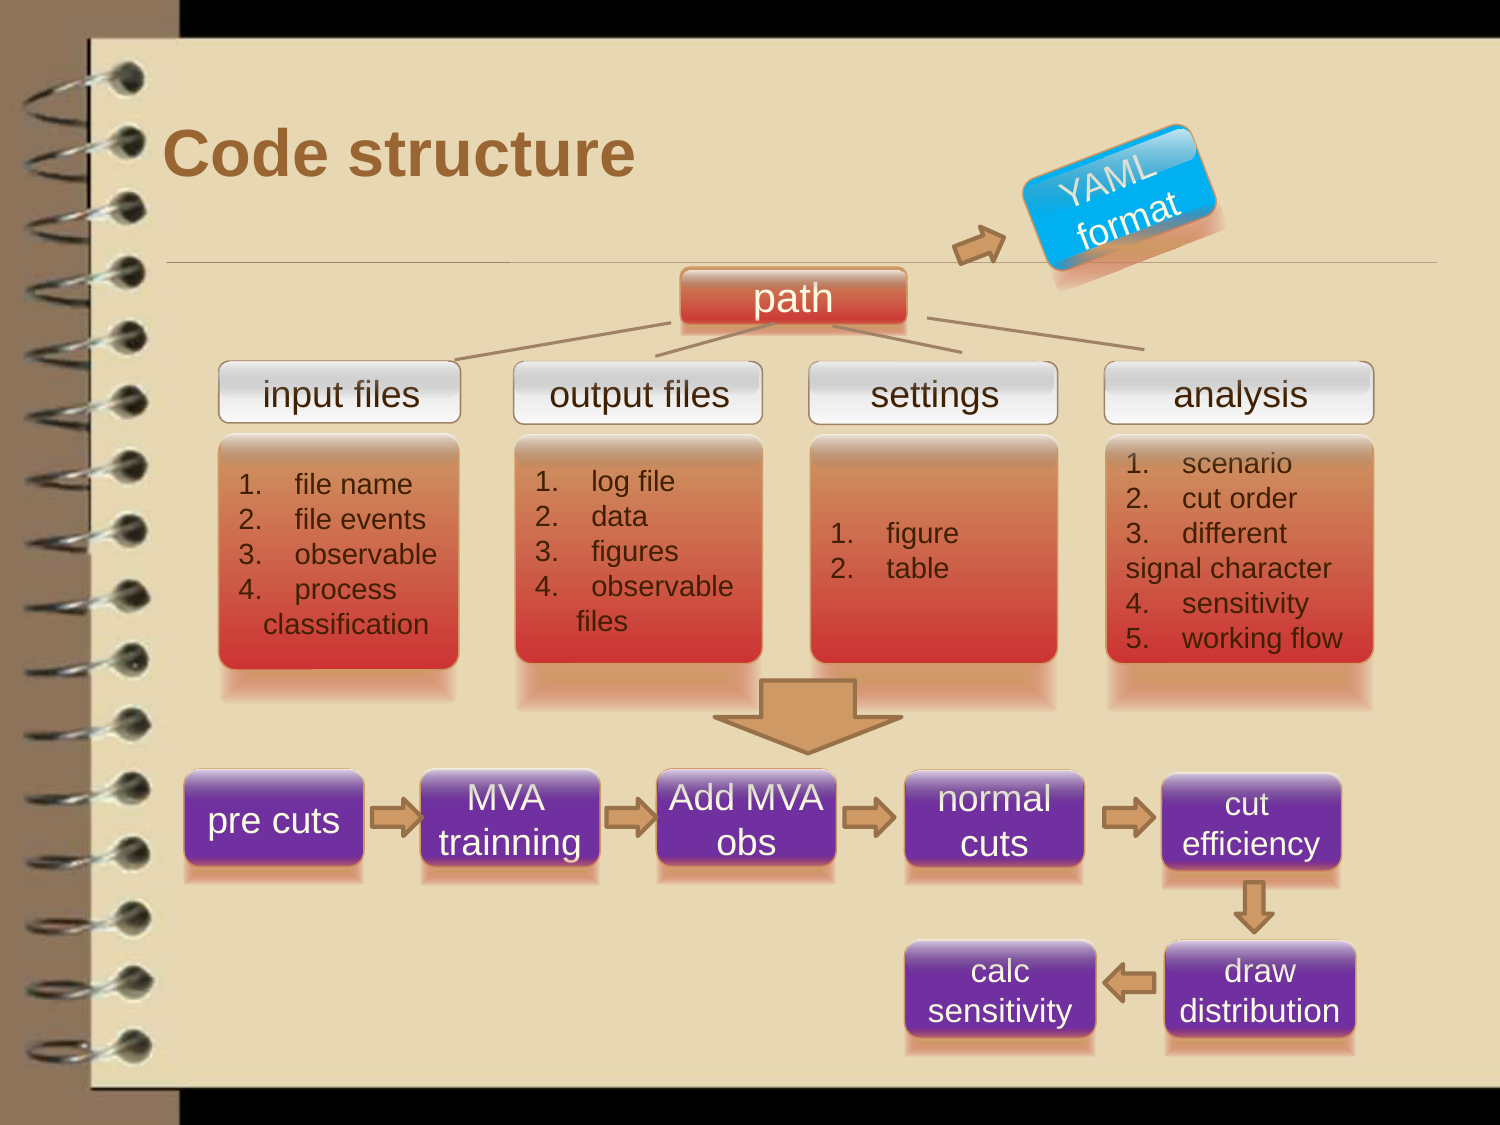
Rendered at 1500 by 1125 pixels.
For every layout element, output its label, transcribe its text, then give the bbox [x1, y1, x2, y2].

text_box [1163, 940, 1357, 1057]
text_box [903, 939, 1097, 1057]
text_box [1233, 898, 1275, 935]
text_box [1102, 796, 1155, 838]
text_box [808, 361, 1059, 714]
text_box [418, 768, 601, 886]
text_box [513, 361, 764, 713]
text_box [605, 796, 650, 838]
text_box [369, 796, 413, 838]
picture [0, 0, 1500, 1125]
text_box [1104, 361, 1375, 713]
text_box [1102, 962, 1157, 1004]
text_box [903, 769, 1085, 886]
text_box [678, 266, 908, 336]
text_box [719, 678, 897, 756]
text_box [842, 796, 897, 838]
text_box [952, 224, 1007, 266]
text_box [1160, 772, 1342, 890]
title Code structure [147, 66, 1426, 234]
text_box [655, 768, 837, 885]
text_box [218, 360, 461, 705]
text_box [182, 768, 365, 886]
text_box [1031, 147, 1213, 265]
